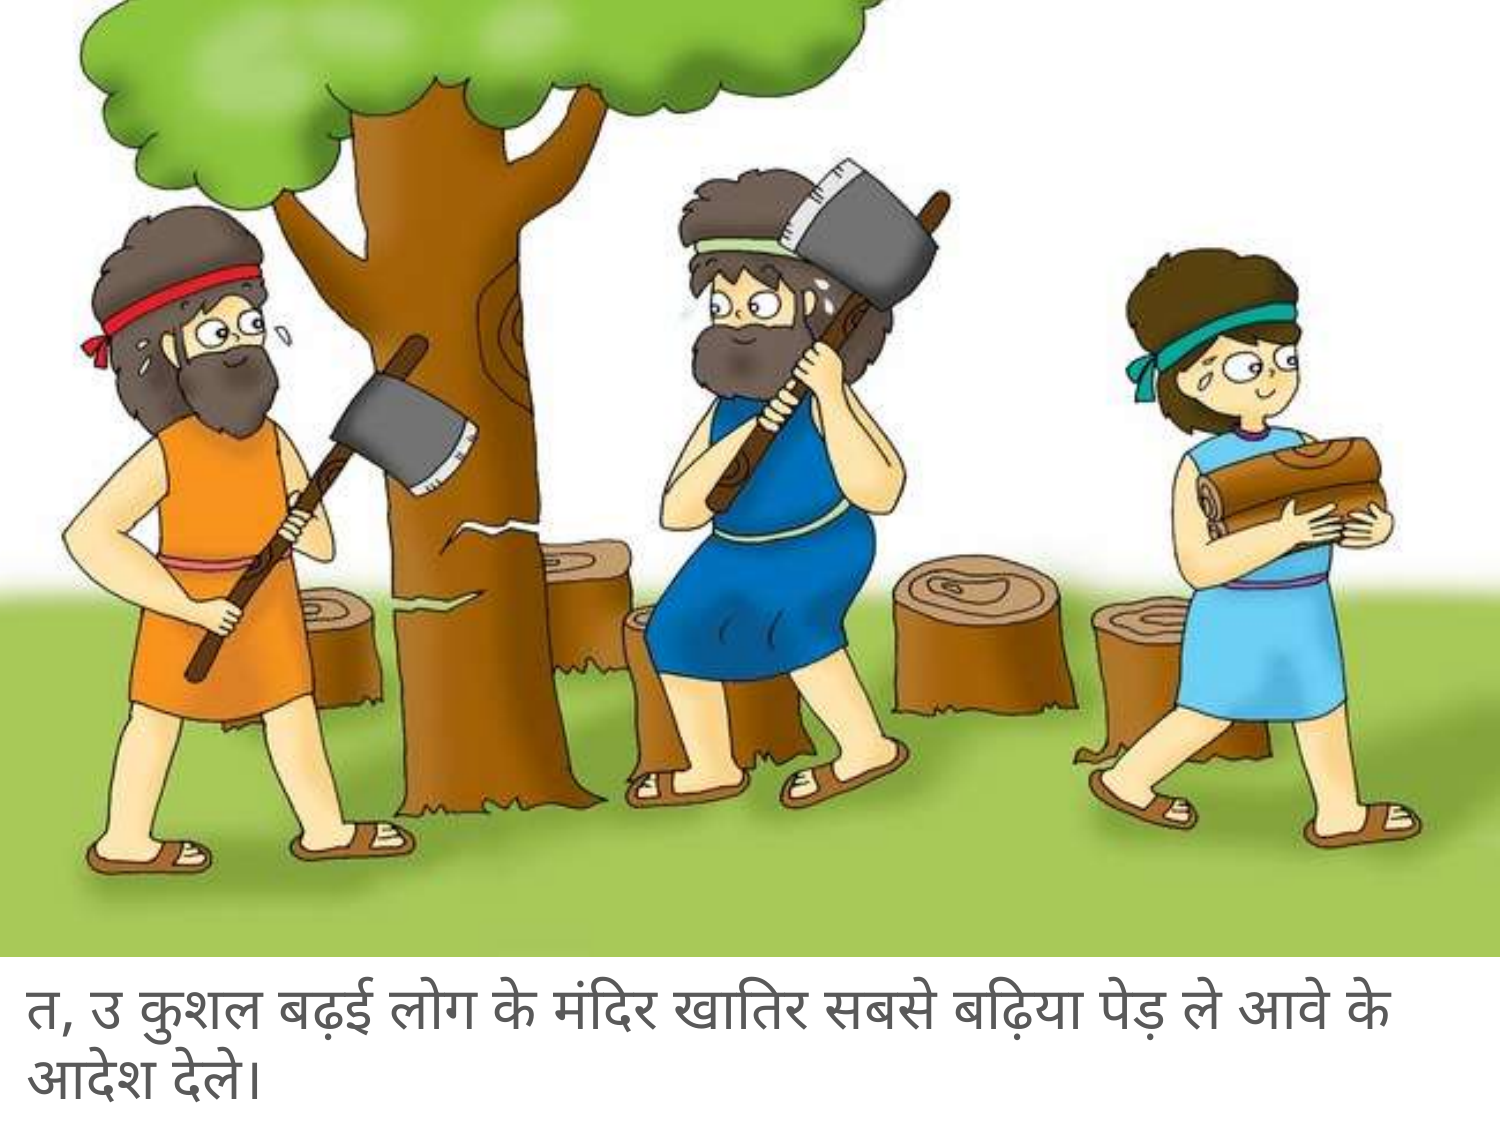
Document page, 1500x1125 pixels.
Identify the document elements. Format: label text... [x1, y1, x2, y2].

picture [0, 0, 1500, 957]
text_box त, उ कुशल बढ़ई लोग के मंदिर खातिर सबसे बढ़िया पेड़ ले आवे के आदेश देले। [11, 965, 1483, 1119]
